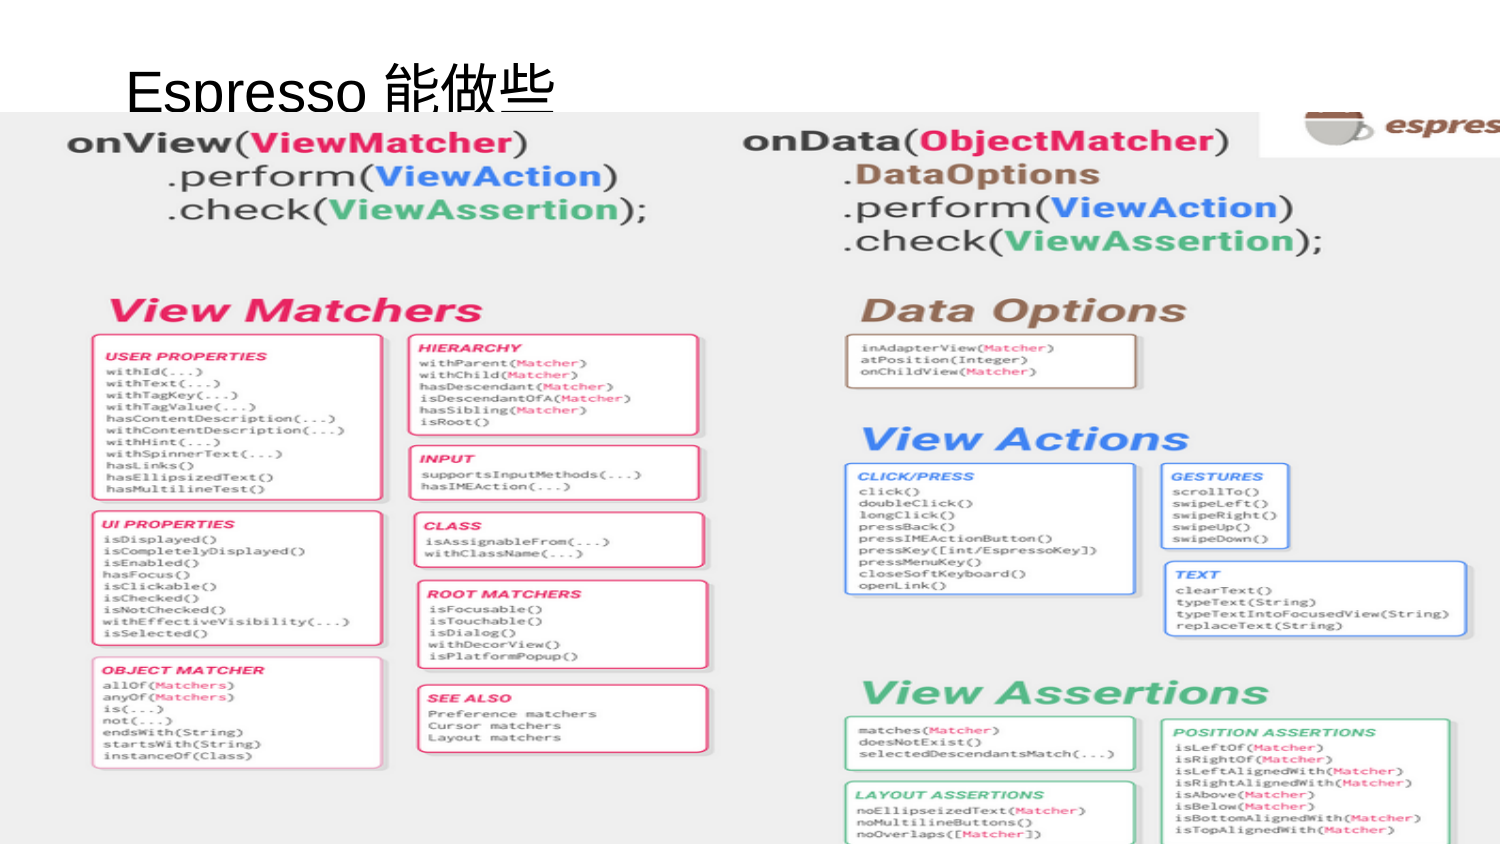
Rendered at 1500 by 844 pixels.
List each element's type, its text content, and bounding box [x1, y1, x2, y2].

picture [0, 112, 1500, 844]
text_box Espresso能做些啥？ [110, 46, 680, 110]
